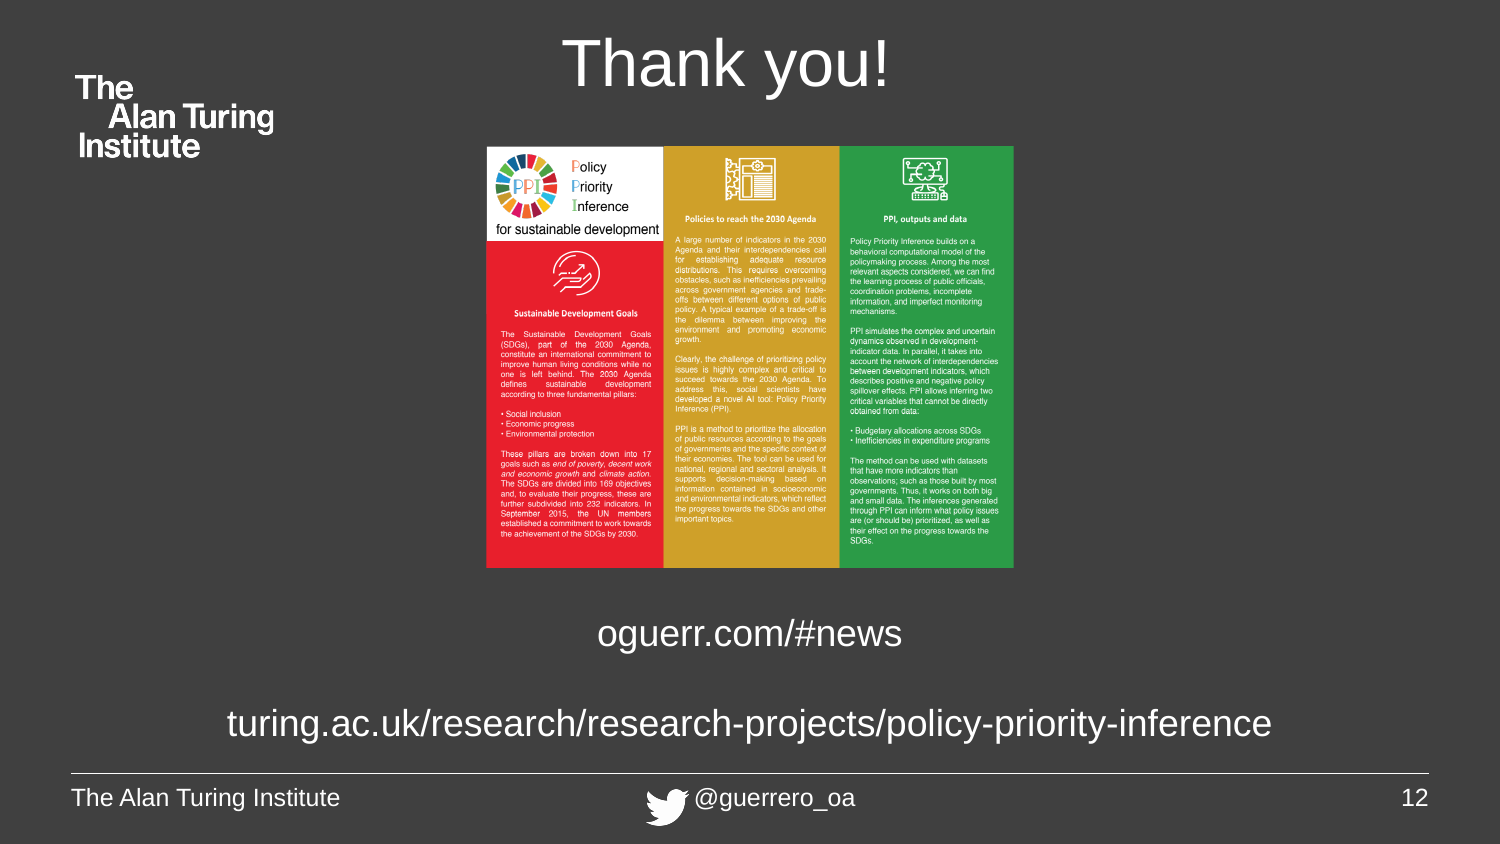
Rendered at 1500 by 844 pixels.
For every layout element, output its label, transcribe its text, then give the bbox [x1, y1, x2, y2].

text_box oguerr.com/#news turing.ac.uk/research/research-projects/policy-priority-inference [208, 601, 1292, 751]
text_box Thank you! [561, 20, 975, 127]
slide_number 12 [1340, 785, 1430, 812]
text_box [486, 146, 1014, 568]
